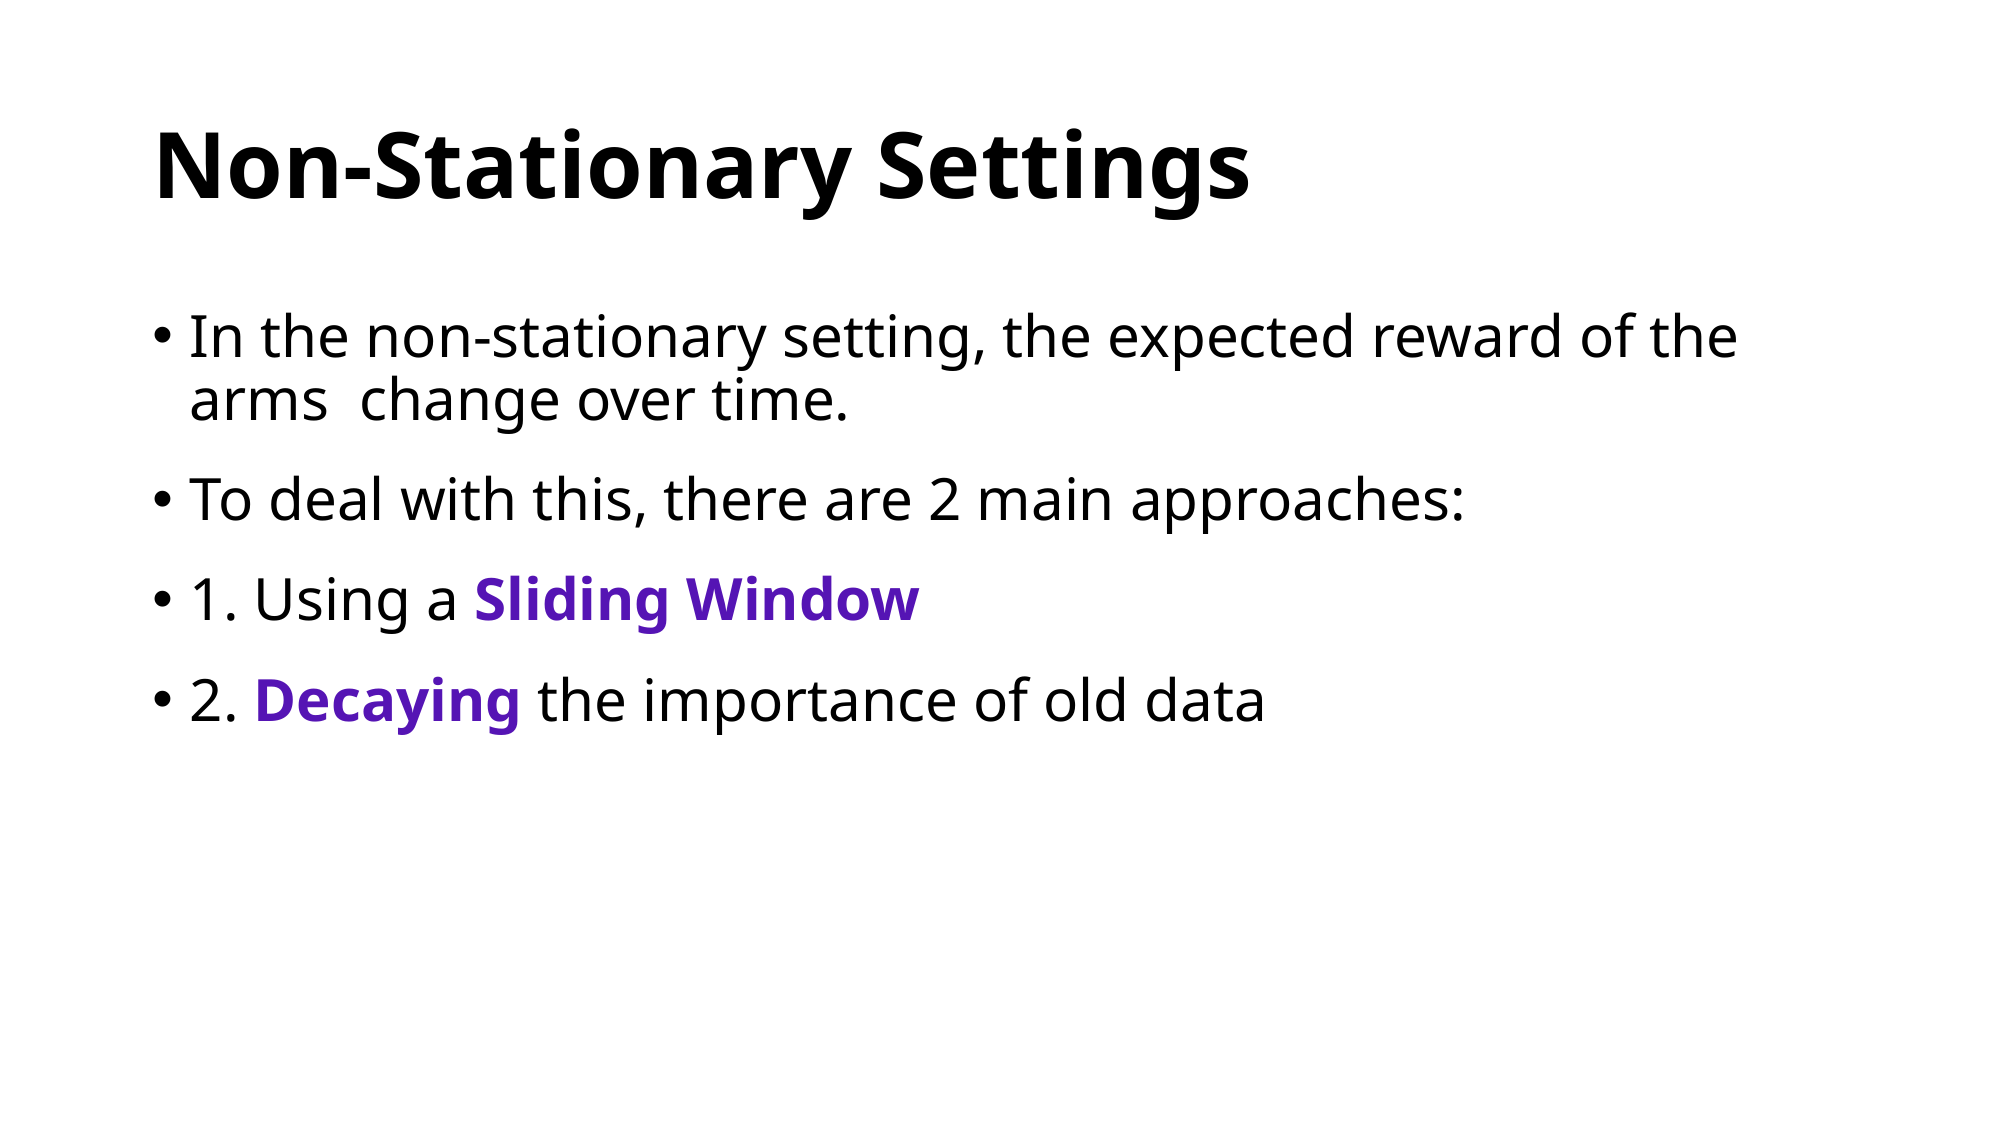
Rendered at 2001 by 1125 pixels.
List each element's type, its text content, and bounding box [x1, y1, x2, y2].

title Non-Stationary Settings [137, 59, 1863, 278]
